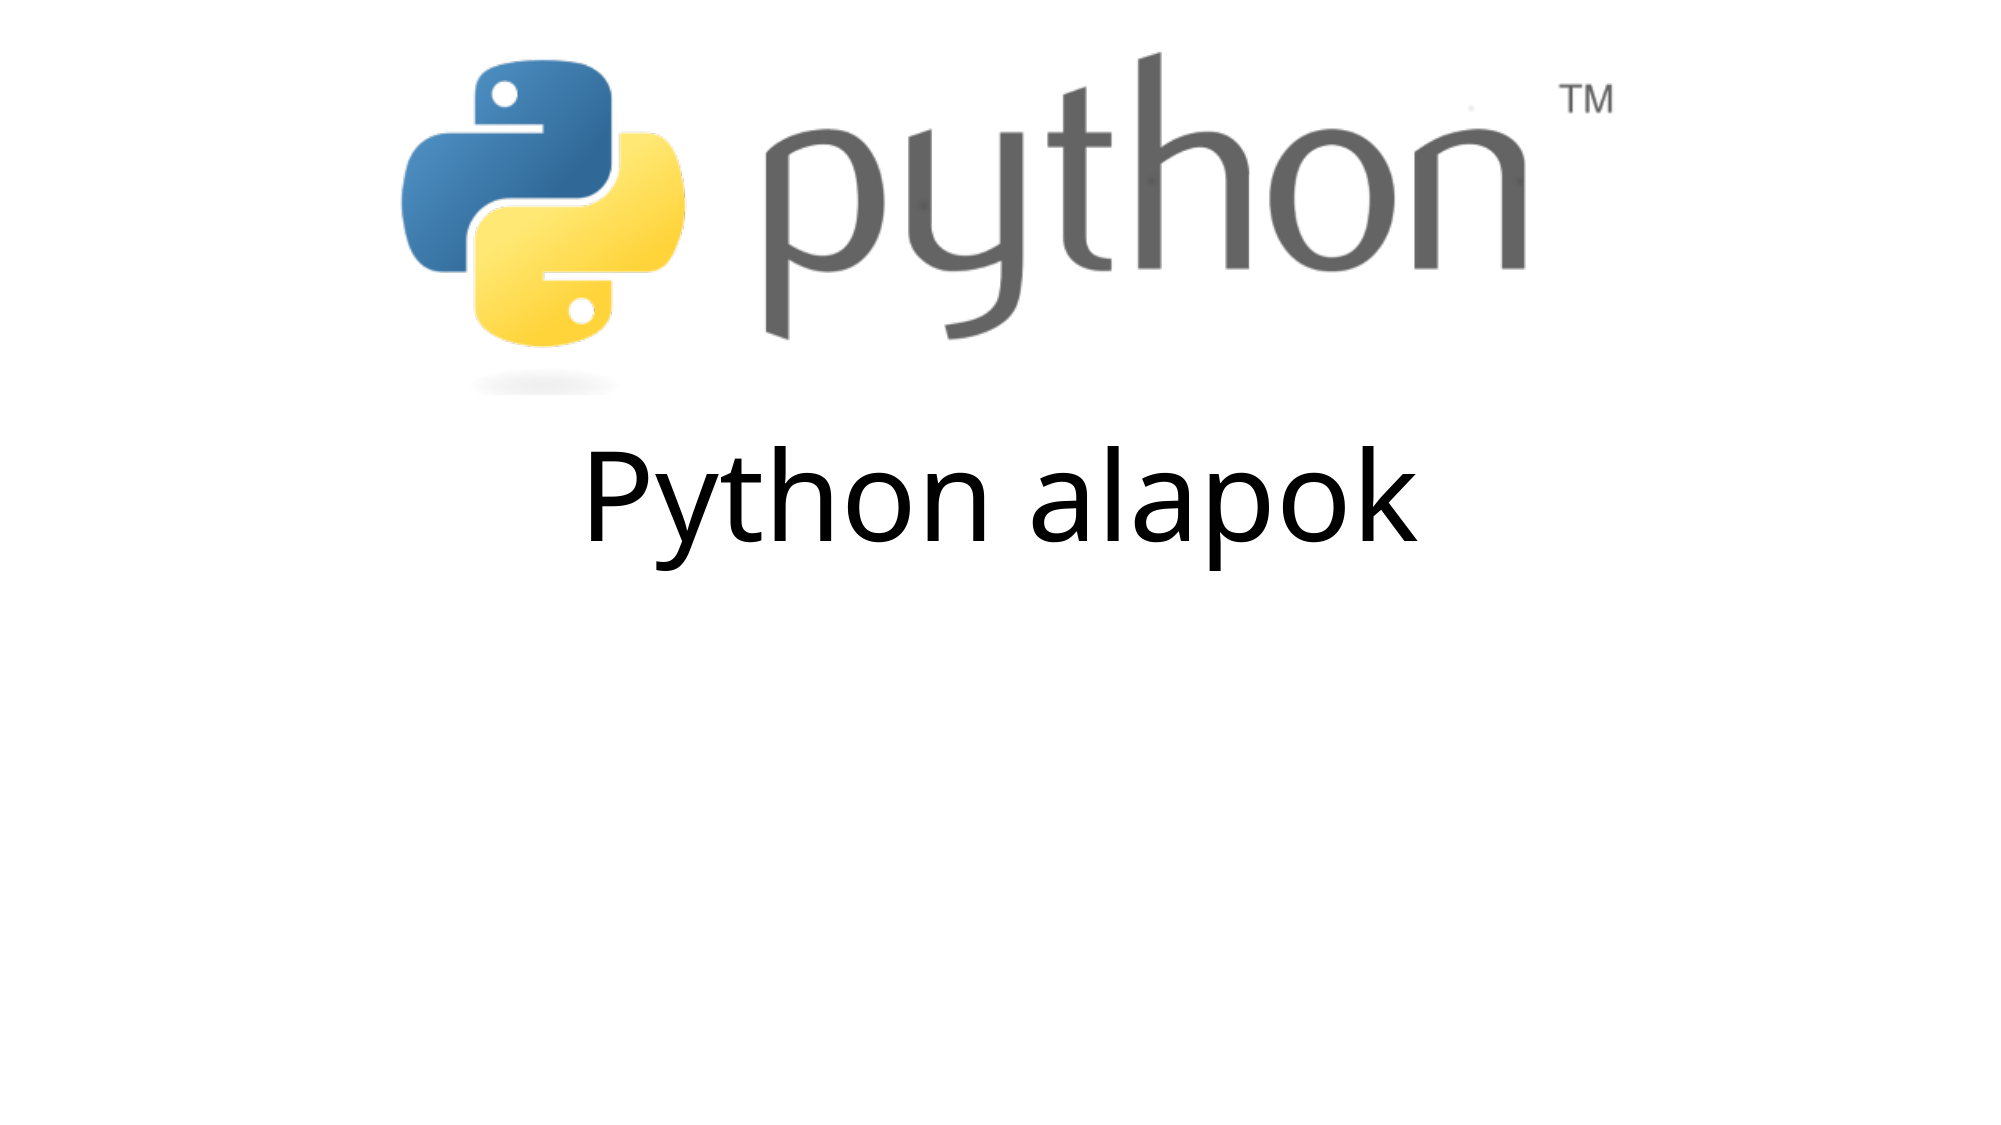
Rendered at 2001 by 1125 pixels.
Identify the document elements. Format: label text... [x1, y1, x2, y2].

picture [349, 18, 1651, 395]
title Python alapok [249, 184, 1750, 576]
